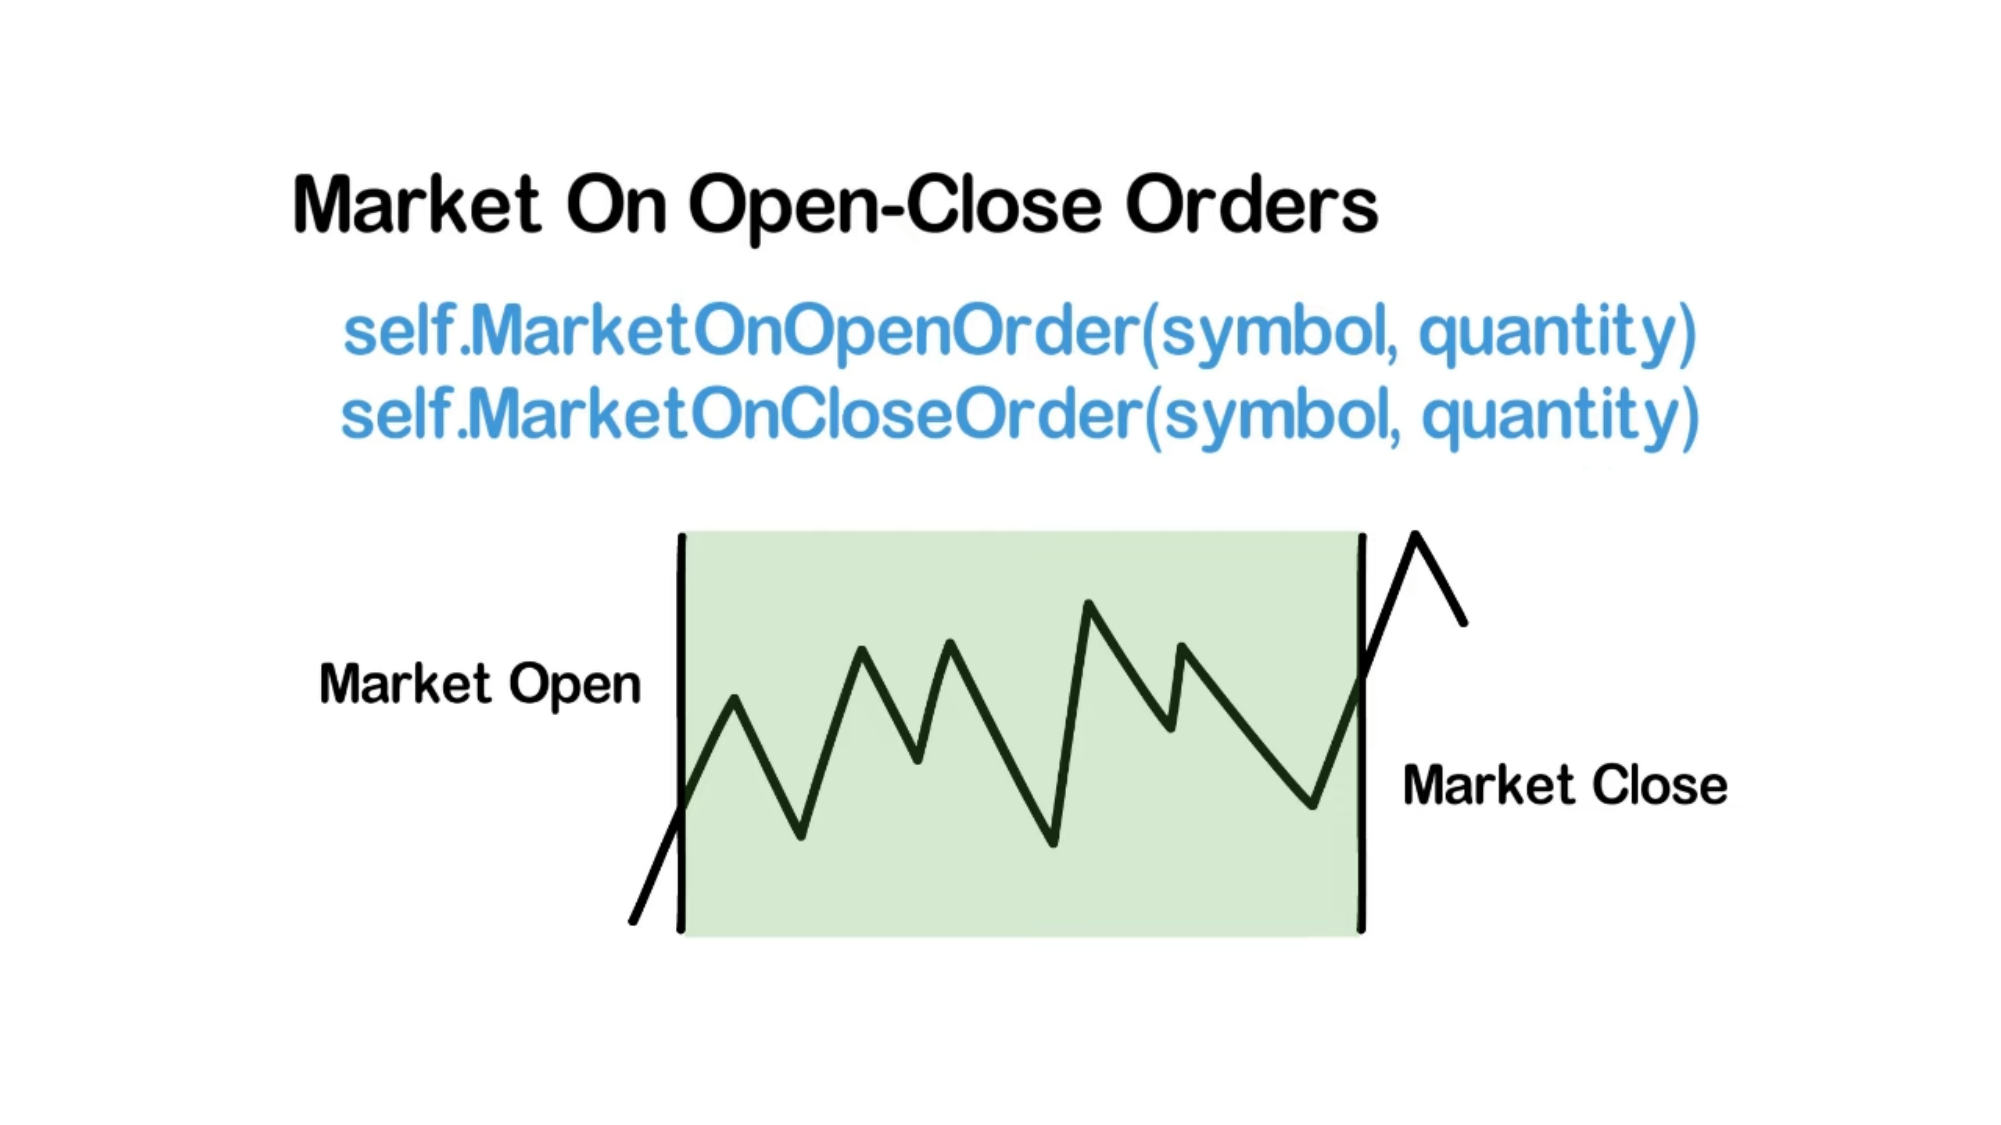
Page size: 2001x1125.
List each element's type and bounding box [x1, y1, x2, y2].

picture [245, 160, 1754, 965]
